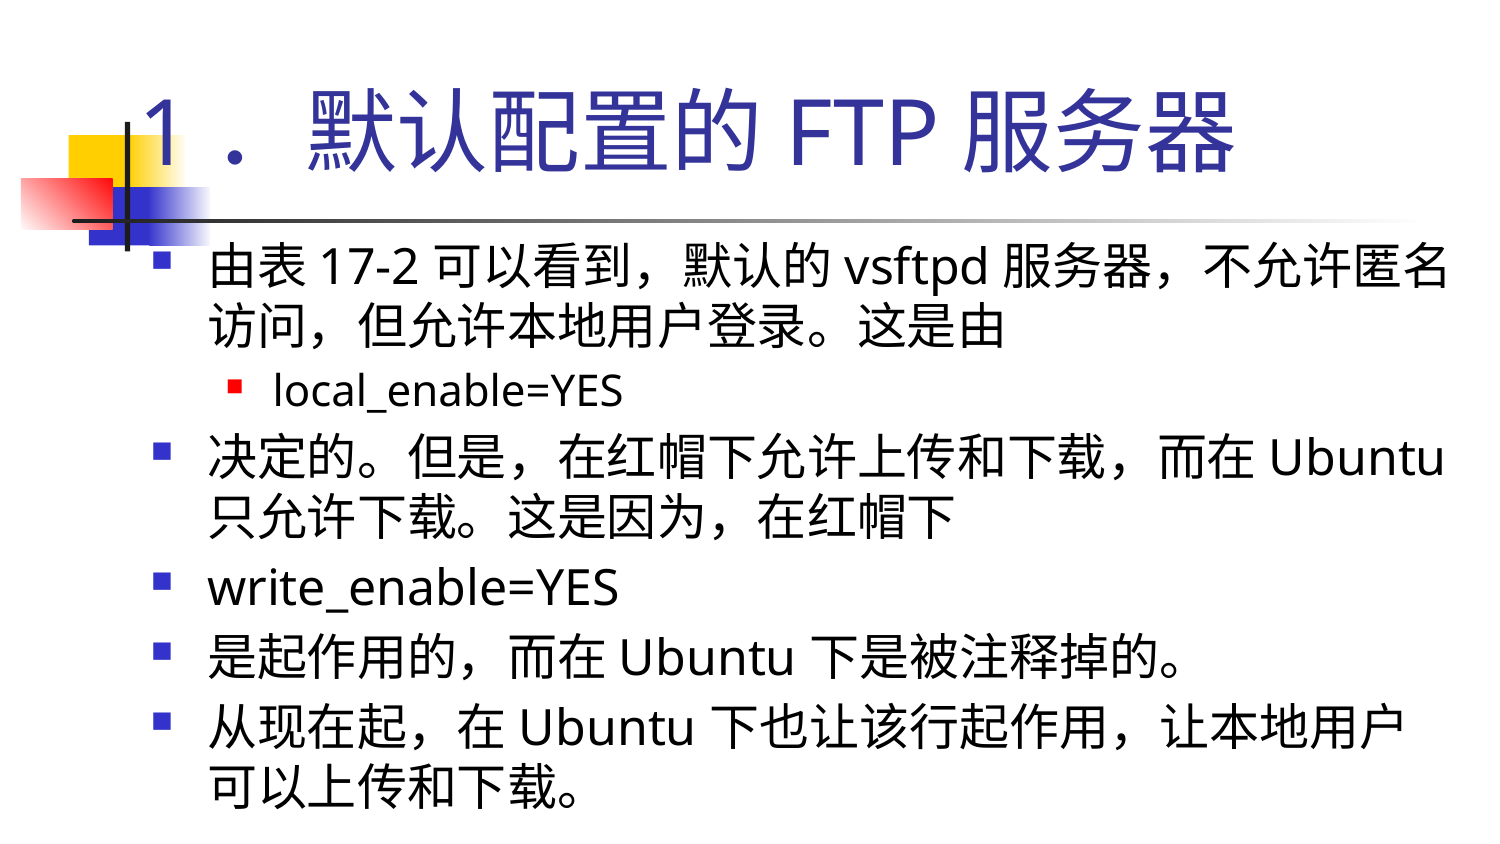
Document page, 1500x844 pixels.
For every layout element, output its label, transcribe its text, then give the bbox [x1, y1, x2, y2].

title 1．默认配置的FTP服务器 [123, 49, 1462, 192]
list 由表17-2可以看到，默认的vsftpd服务器，不允许匿名访问，但允许本地用户登录。这是由 local_enable=YES 决定的。但是，在红帽下允许上传和下载，而在Ubuntu只允许下载。这是因为，在红帽下 write_enable=YES 是起作用的，而在Ubuntu下是被注释掉的。 从现在起，在Ubuntu下也让该行起作用，让本地用户可以上传和下载。 [135, 226, 1469, 768]
